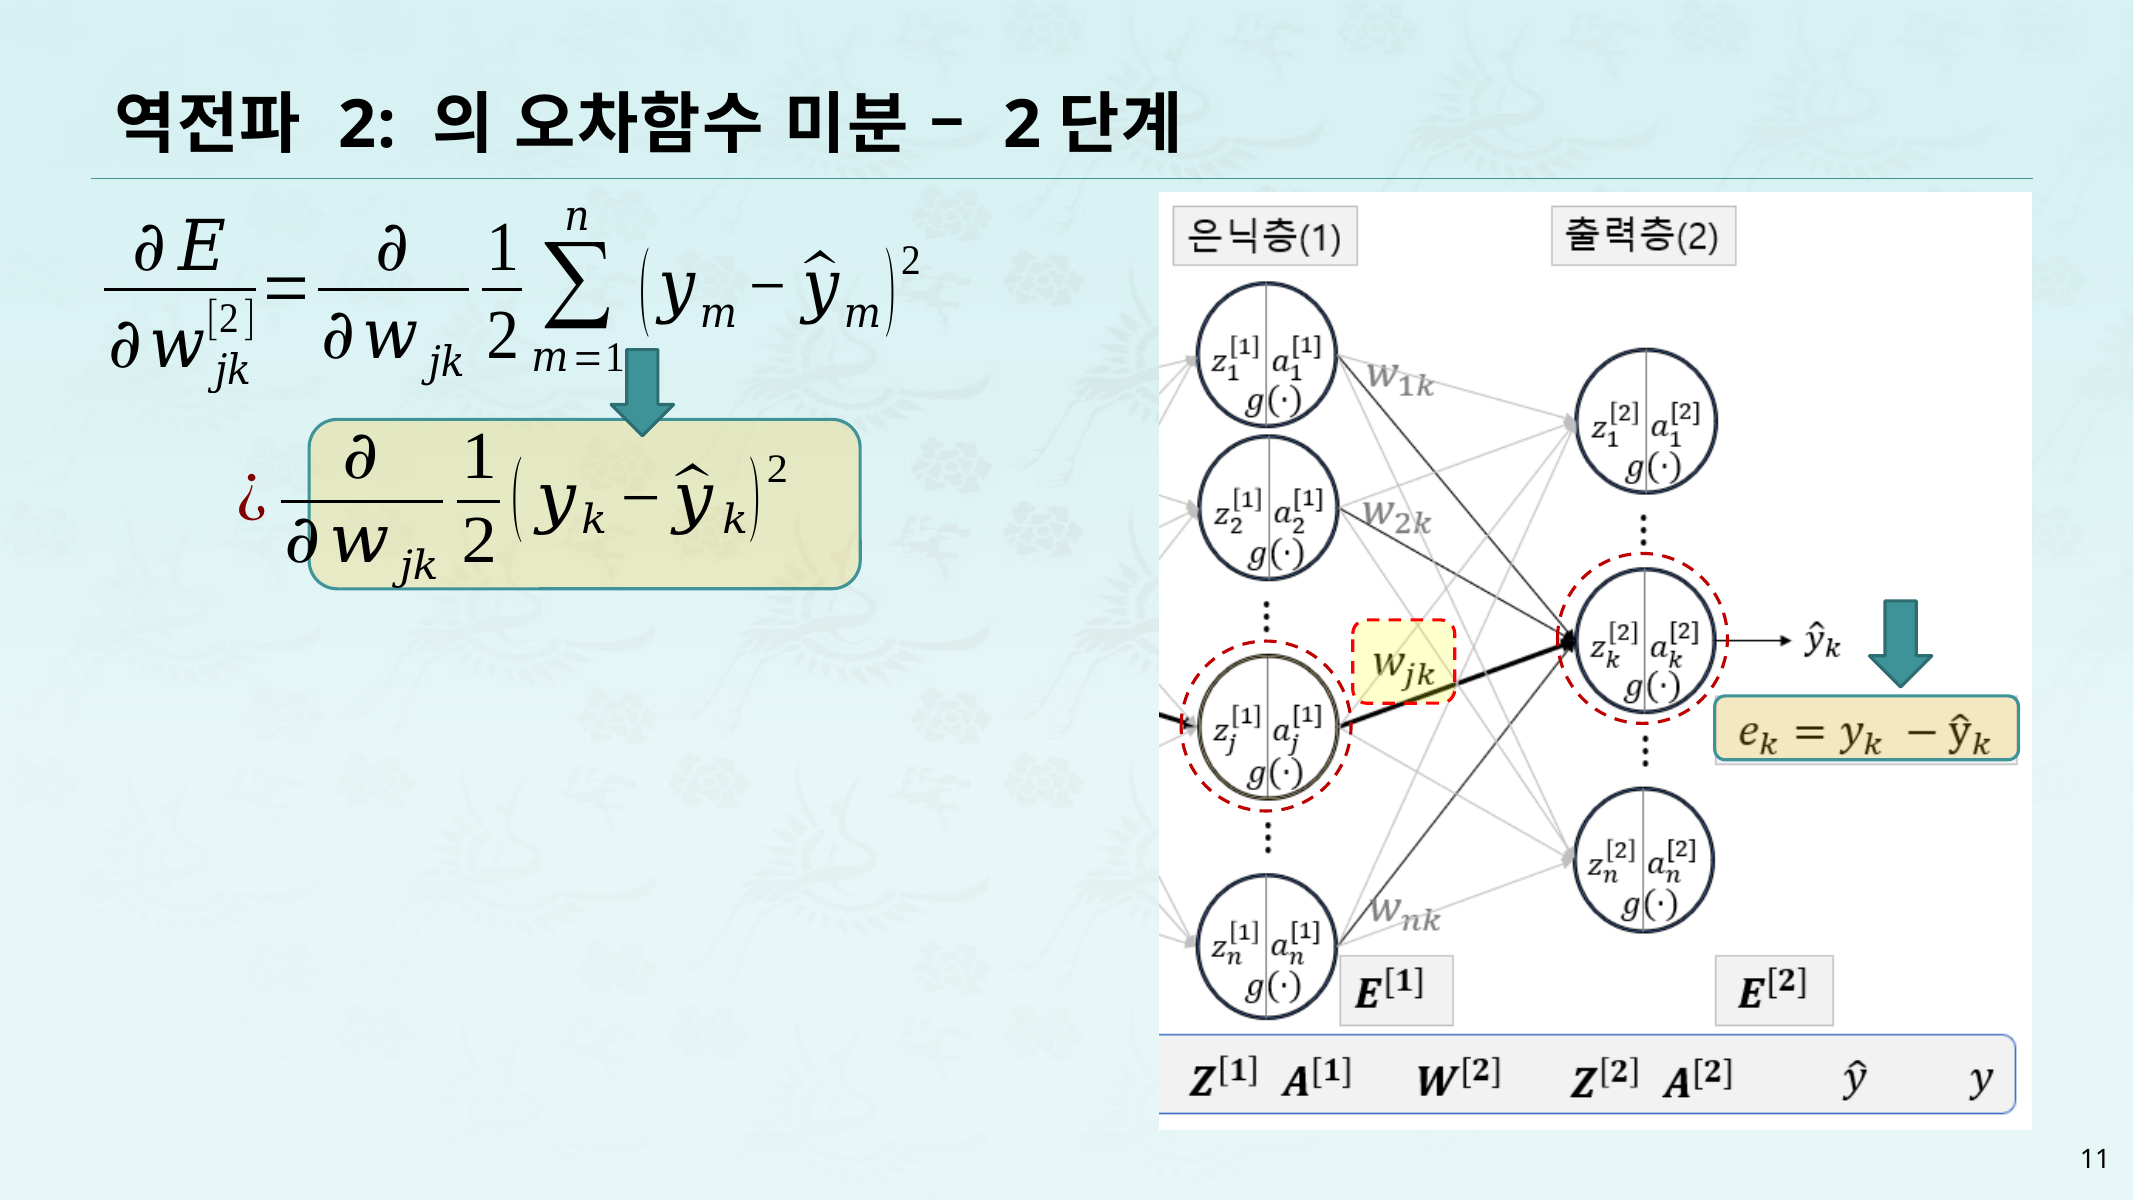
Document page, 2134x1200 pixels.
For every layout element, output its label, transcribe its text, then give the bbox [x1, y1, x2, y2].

text_box [609, 348, 676, 437]
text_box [1181, 553, 1728, 812]
list [99, 191, 1044, 1129]
text_box [307, 417, 862, 591]
slide_number 11 [1937, 1128, 2125, 1193]
picture [1159, 192, 2032, 1131]
